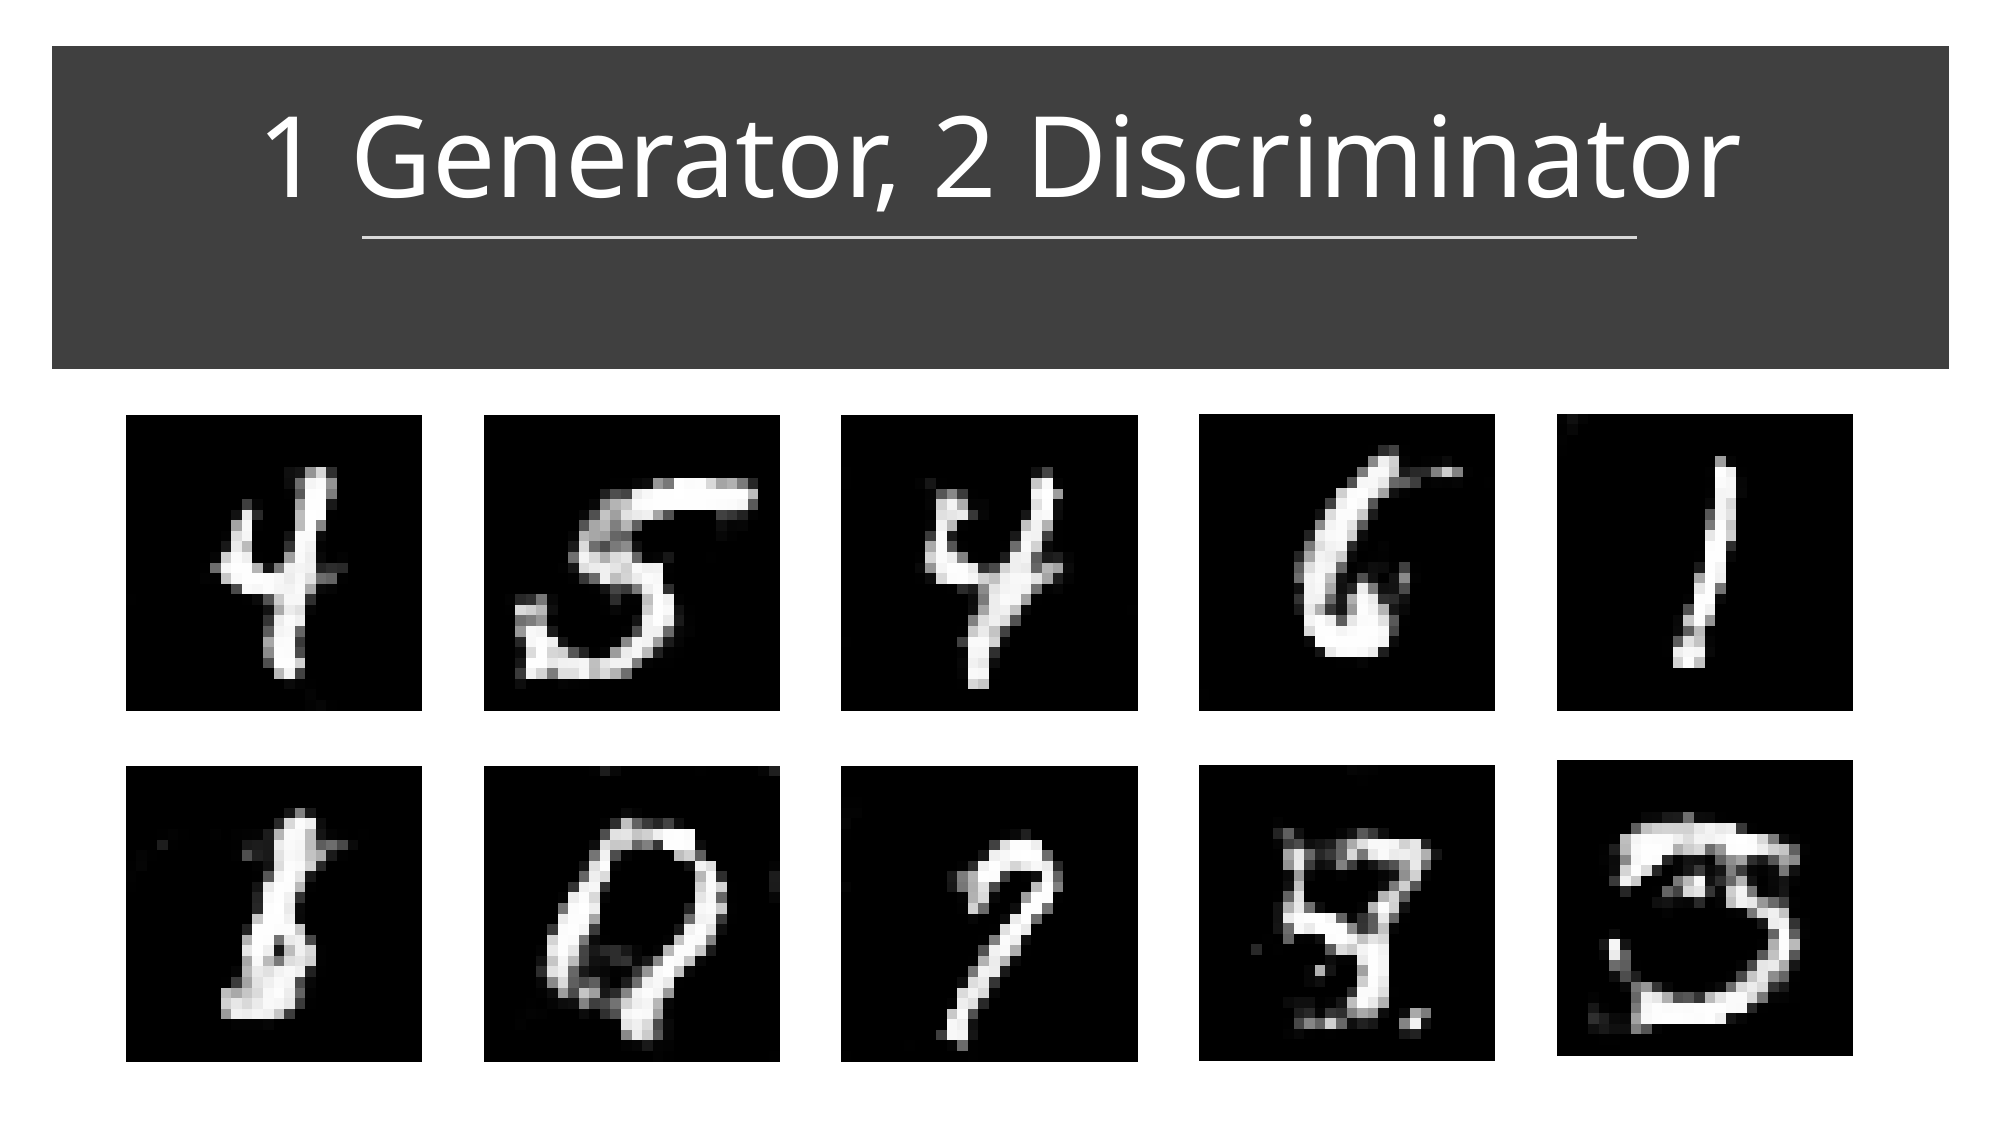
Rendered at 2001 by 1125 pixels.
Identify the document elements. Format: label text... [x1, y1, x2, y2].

picture [1557, 414, 1853, 711]
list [1199, 765, 1495, 1061]
picture [484, 766, 780, 1063]
picture [841, 766, 1138, 1063]
picture [1199, 414, 1495, 711]
picture [1557, 760, 1853, 1056]
text_box [61, 55, 1939, 360]
picture [126, 415, 422, 711]
picture [841, 415, 1138, 711]
title 1 Generator, 2 Discriminator [86, 76, 1914, 230]
picture [126, 766, 422, 1063]
picture [484, 415, 780, 711]
